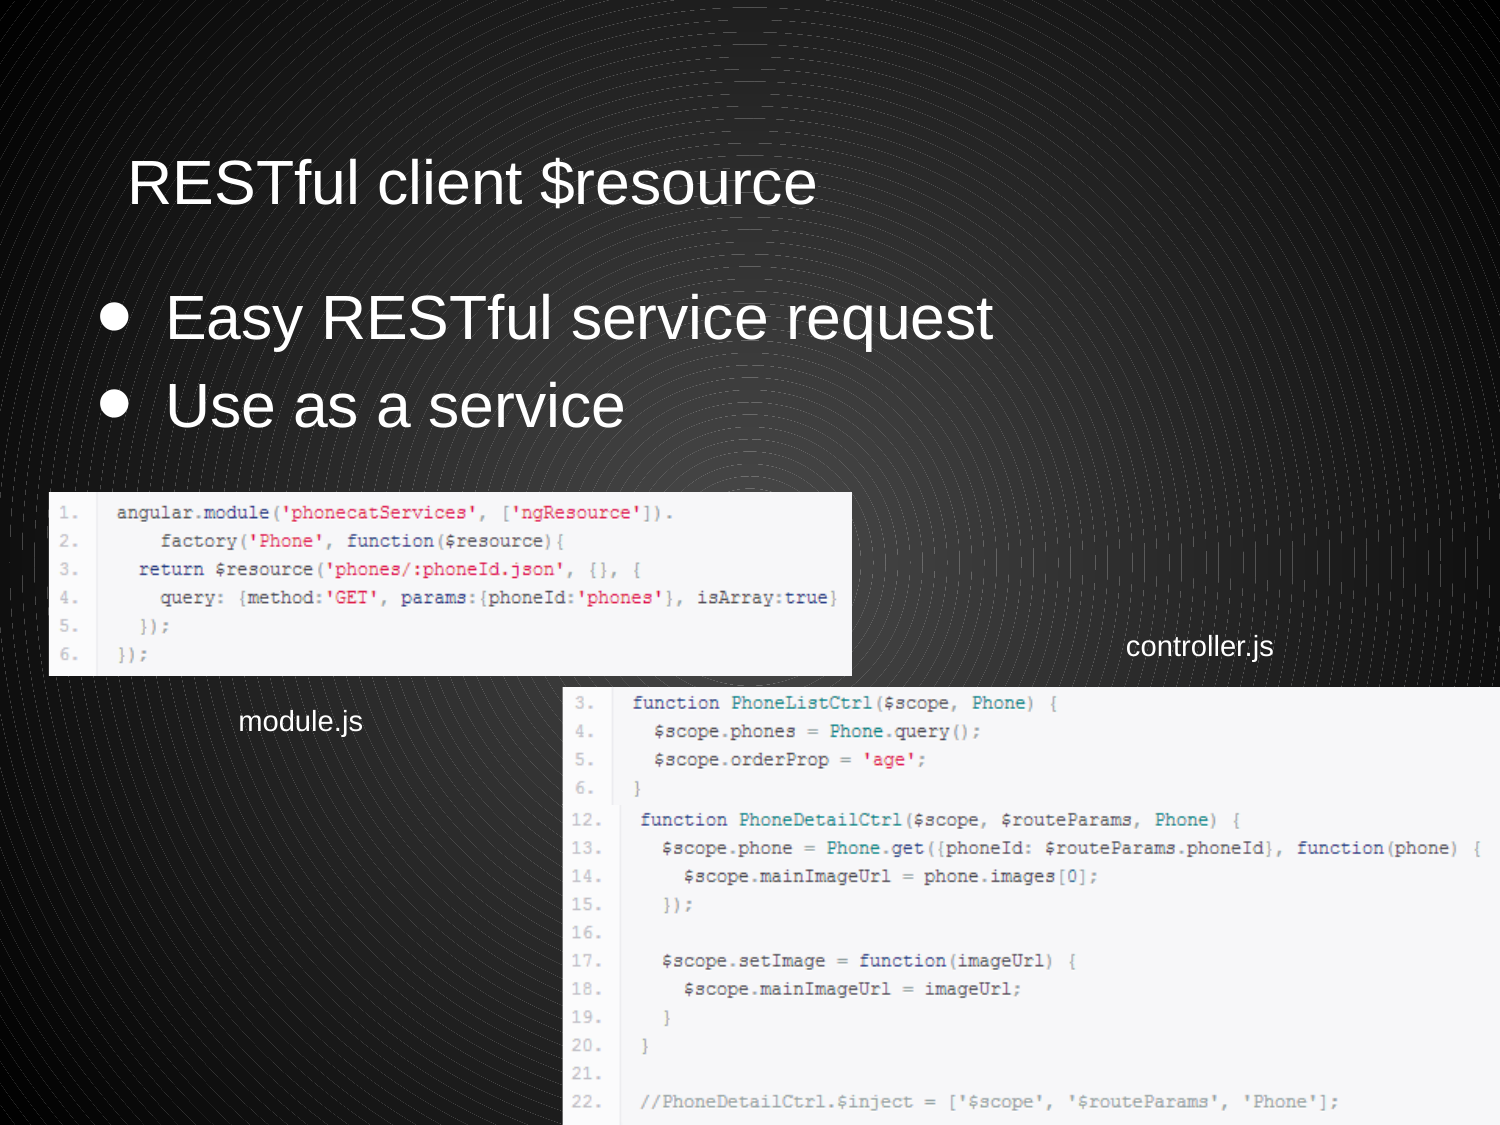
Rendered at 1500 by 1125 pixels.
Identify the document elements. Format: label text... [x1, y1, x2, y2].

title RESTful client $resource [75, 45, 1425, 233]
text_box [48, 492, 852, 676]
text_box [562, 805, 1500, 1125]
text_box controller.js [1110, 612, 1306, 688]
list Easy RESTful service request Use as a service [75, 262, 1425, 1078]
text_box [562, 687, 1500, 805]
text_box module.js [223, 687, 419, 763]
